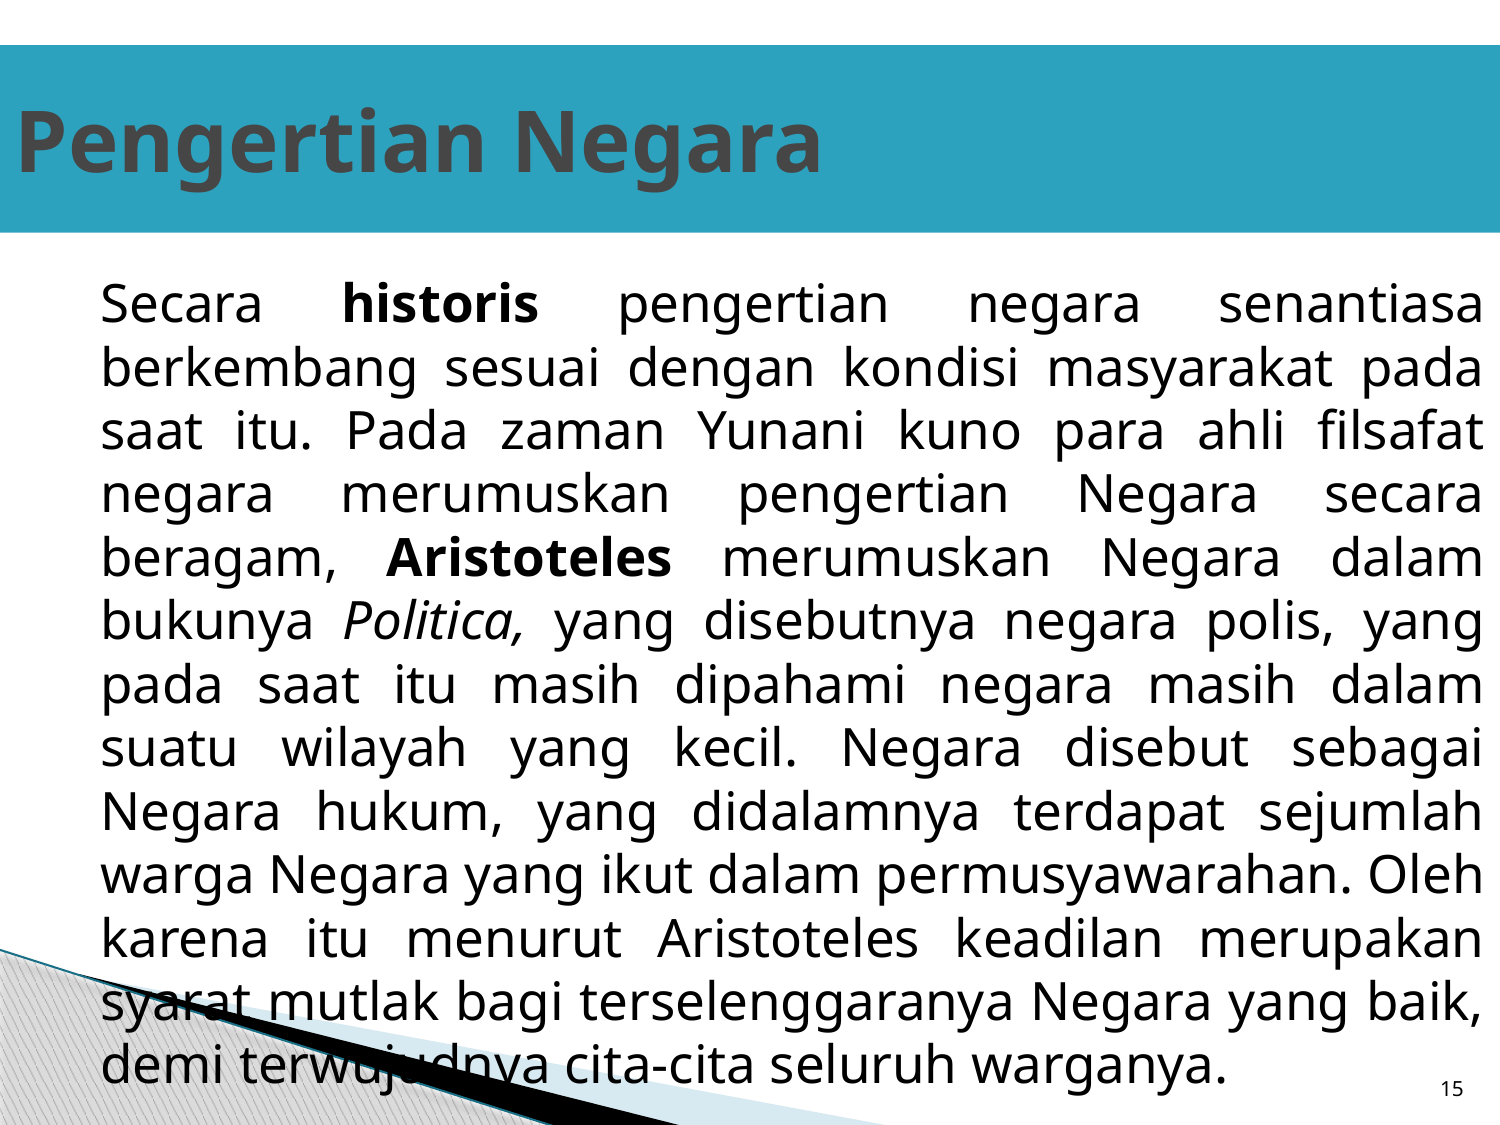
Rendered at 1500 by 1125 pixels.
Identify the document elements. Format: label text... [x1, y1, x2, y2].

list Secara historis pengertian negara senantiasa berkembang sesuai dengan kondisi masyarakat pada saat itu. Pada zaman Yunani kuno para ahli filsafat negara merumuskan pengertian Negara secara beragam, Aristoteles merumuskan Negara dalam bukunya Politica, yang disebutnya negara polis, yang pada saat itu masih dipahami negara masih dalam suatu wilayah yang kecil. Negara disebut sebagai Negara hukum, yang didalamnya terdapat sejumlah warga Negara yang ikut dalam permusyawarahan. Oleh karena itu menurut Aristoteles keadilan merupakan syarat mutlak bagi terselenggaranya Negara yang baik, demi terwujudnya cita-cita seluruh warganya. [0, 262, 1500, 1125]
slide_number 15 [1418, 1051, 1479, 1112]
title Pengertian Negara [0, 45, 1500, 233]
